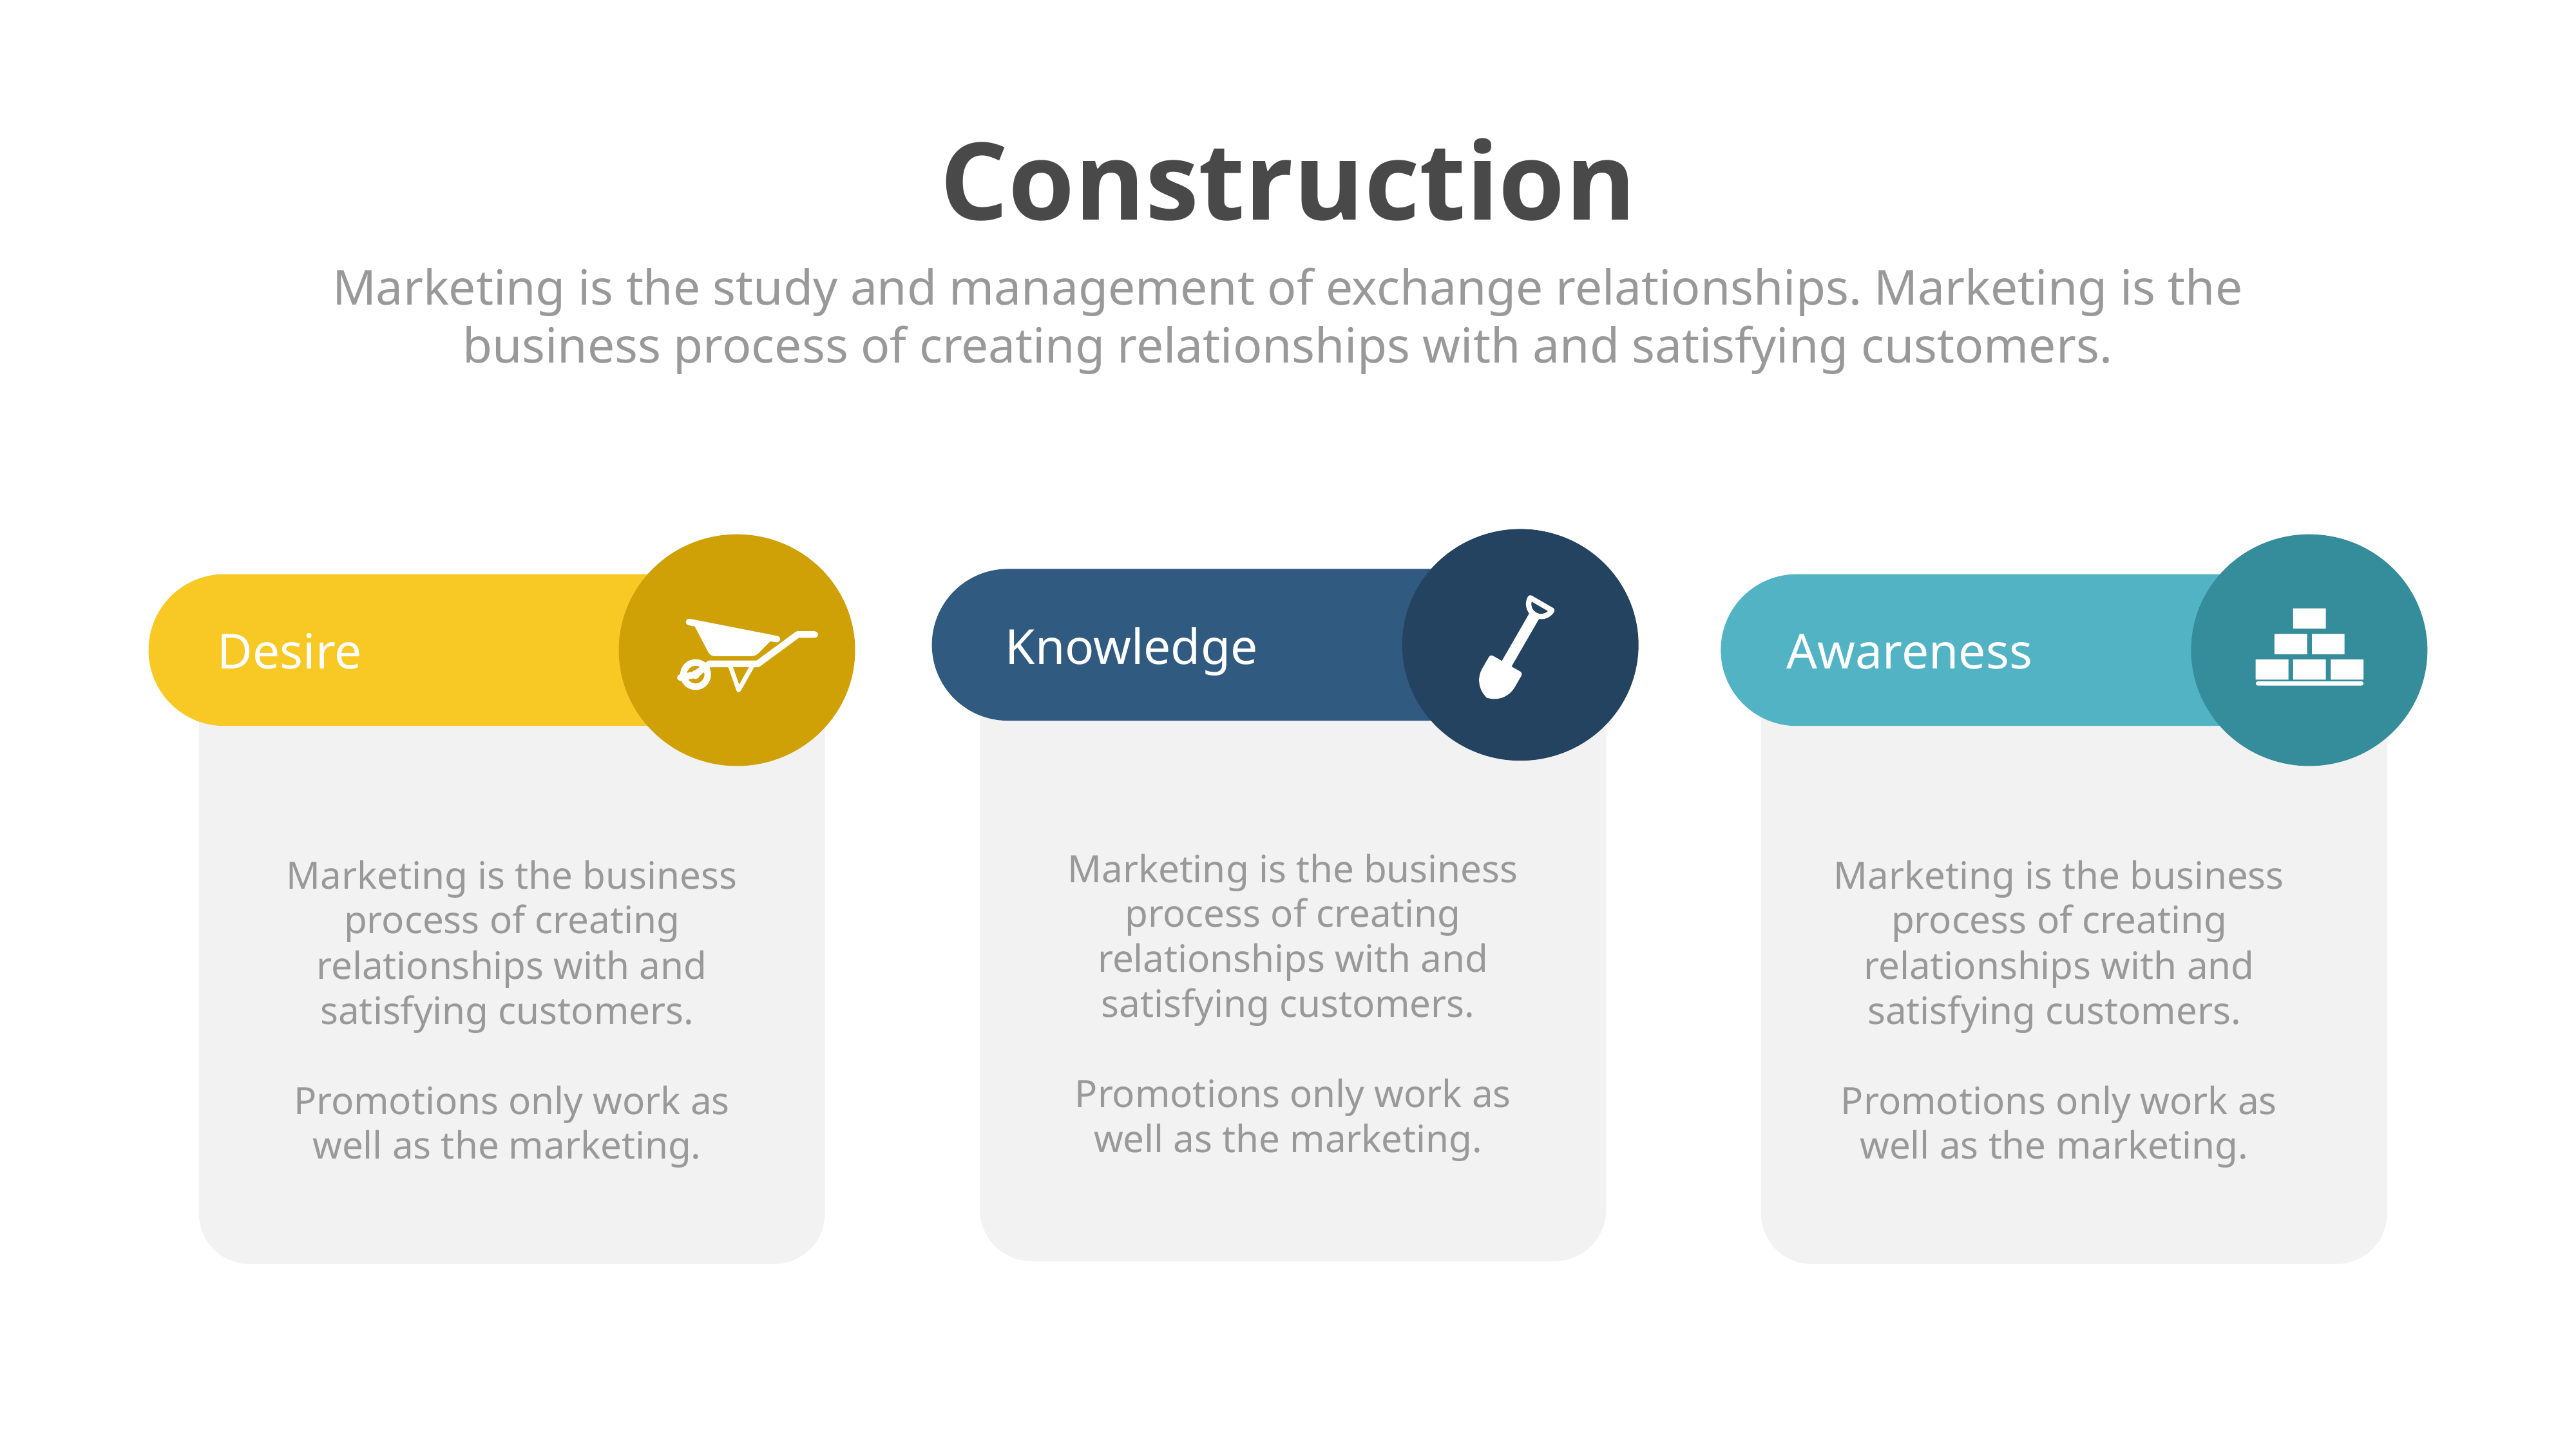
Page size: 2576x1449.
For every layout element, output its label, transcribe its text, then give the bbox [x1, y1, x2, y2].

text_box [2195, 533, 2428, 767]
text_box Desire [208, 615, 637, 683]
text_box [281, 108, 2295, 379]
text_box [1406, 528, 1639, 762]
text_box [623, 533, 856, 767]
text_box [931, 568, 1430, 722]
text_box Awareness [1777, 615, 2206, 683]
text_box [2331, 659, 2364, 680]
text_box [677, 618, 819, 692]
text_box Marketing is the business process of creating relationships with and satisfying customers. Promotions only work as well as the marketing. [269, 846, 754, 1171]
text_box [1720, 573, 2219, 727]
text_box [2255, 681, 2364, 686]
text_box [2274, 634, 2307, 654]
text_box [2293, 659, 2326, 680]
text_box [2293, 608, 2326, 629]
text_box [1479, 595, 1555, 699]
text_box Marketing is the business process of creating relationships with and satisfying customers. Promotions only work as well as the marketing. [1050, 840, 1536, 1165]
text_box [2255, 659, 2289, 680]
text_box [1760, 718, 2388, 1265]
text_box [2312, 634, 2345, 654]
text_box [979, 716, 1607, 1262]
text_box [148, 573, 647, 727]
text_box [198, 723, 826, 1265]
text_box Knowledge [996, 611, 1425, 679]
text_box Marketing is the business process of creating relationships with and satisfying customers. Promotions only work as well as the marketing. [1817, 846, 2302, 1171]
